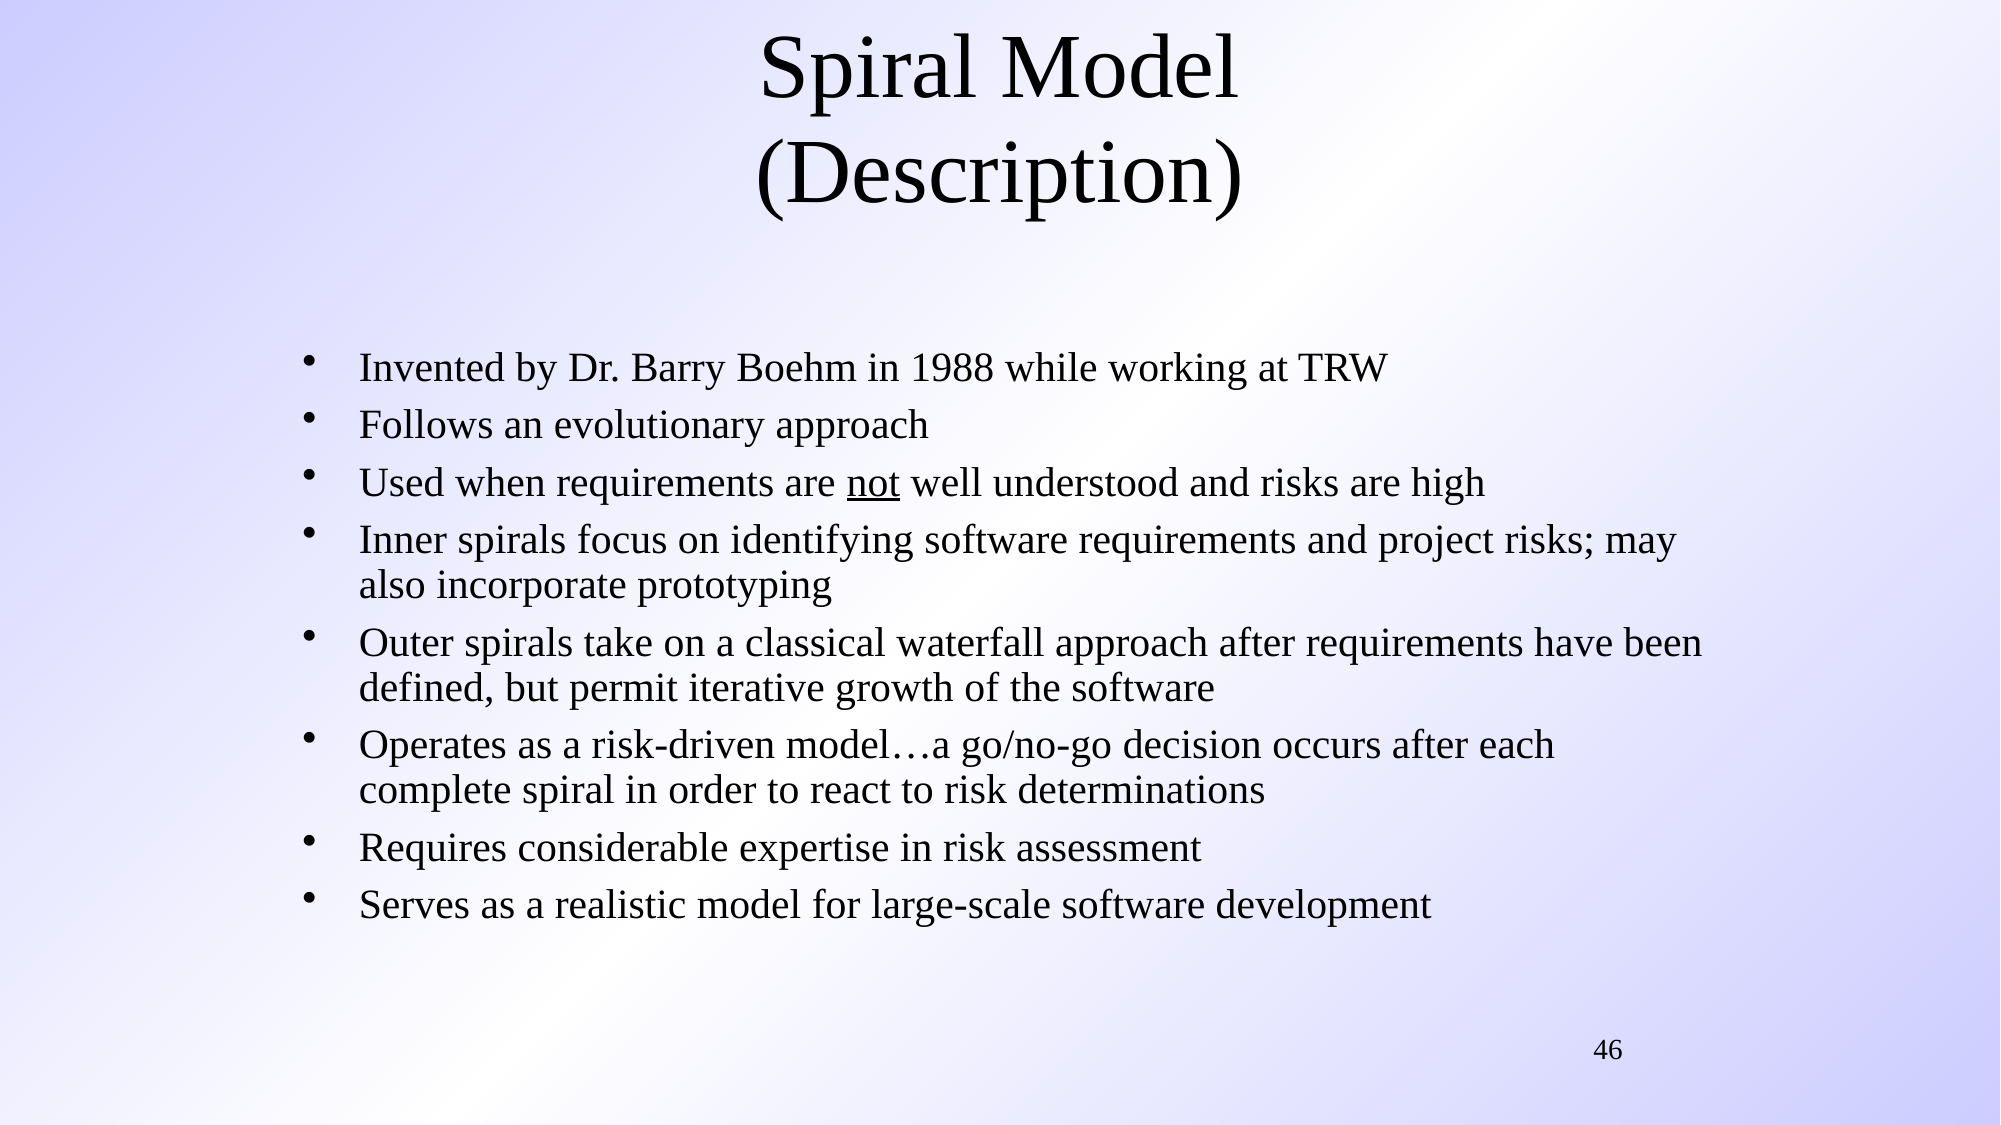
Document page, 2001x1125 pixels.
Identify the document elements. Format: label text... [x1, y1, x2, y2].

list Invented by Dr. Barry Boehm in 1988 while working at TRW Follows an evolutionary approach Used when requirements are not well understood and risks are high Inner spirals focus on identifying software requirements and project risks; may also incorporate prototyping Outer spirals take on a classical waterfall approach after requirements have been defined, but permit iterative growth of the software Operates as a risk-driven model…a go/no-go decision occurs after each complete spiral in order to react to risk determinations Requires considerable expertise in risk assessment Serves as a realistic model for large-scale software development [287, 337, 1725, 1085]
title Spiral Model (Description) [362, 7, 1638, 231]
